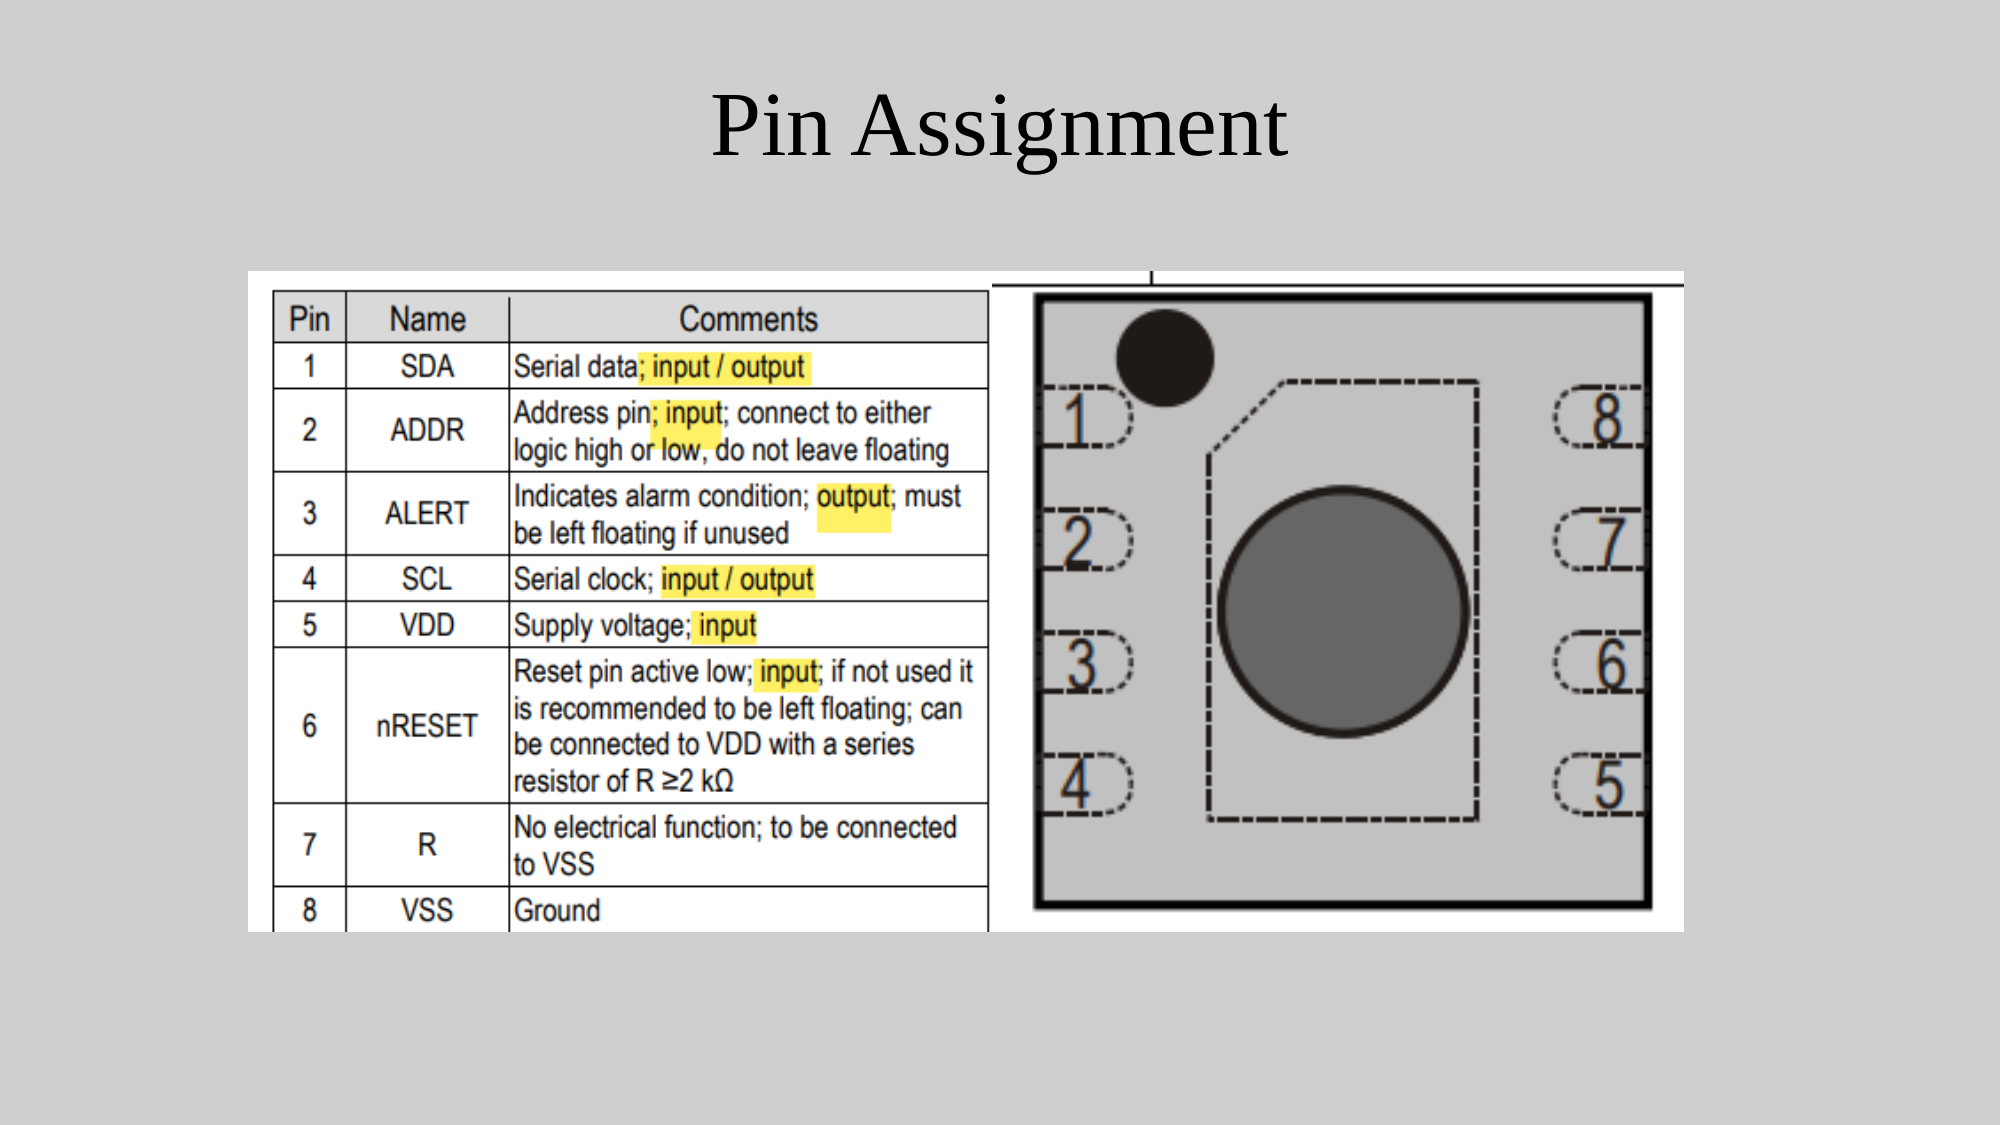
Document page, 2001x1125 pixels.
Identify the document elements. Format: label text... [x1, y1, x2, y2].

picture [248, 271, 1684, 932]
title Pin Assignment [137, 59, 1863, 192]
